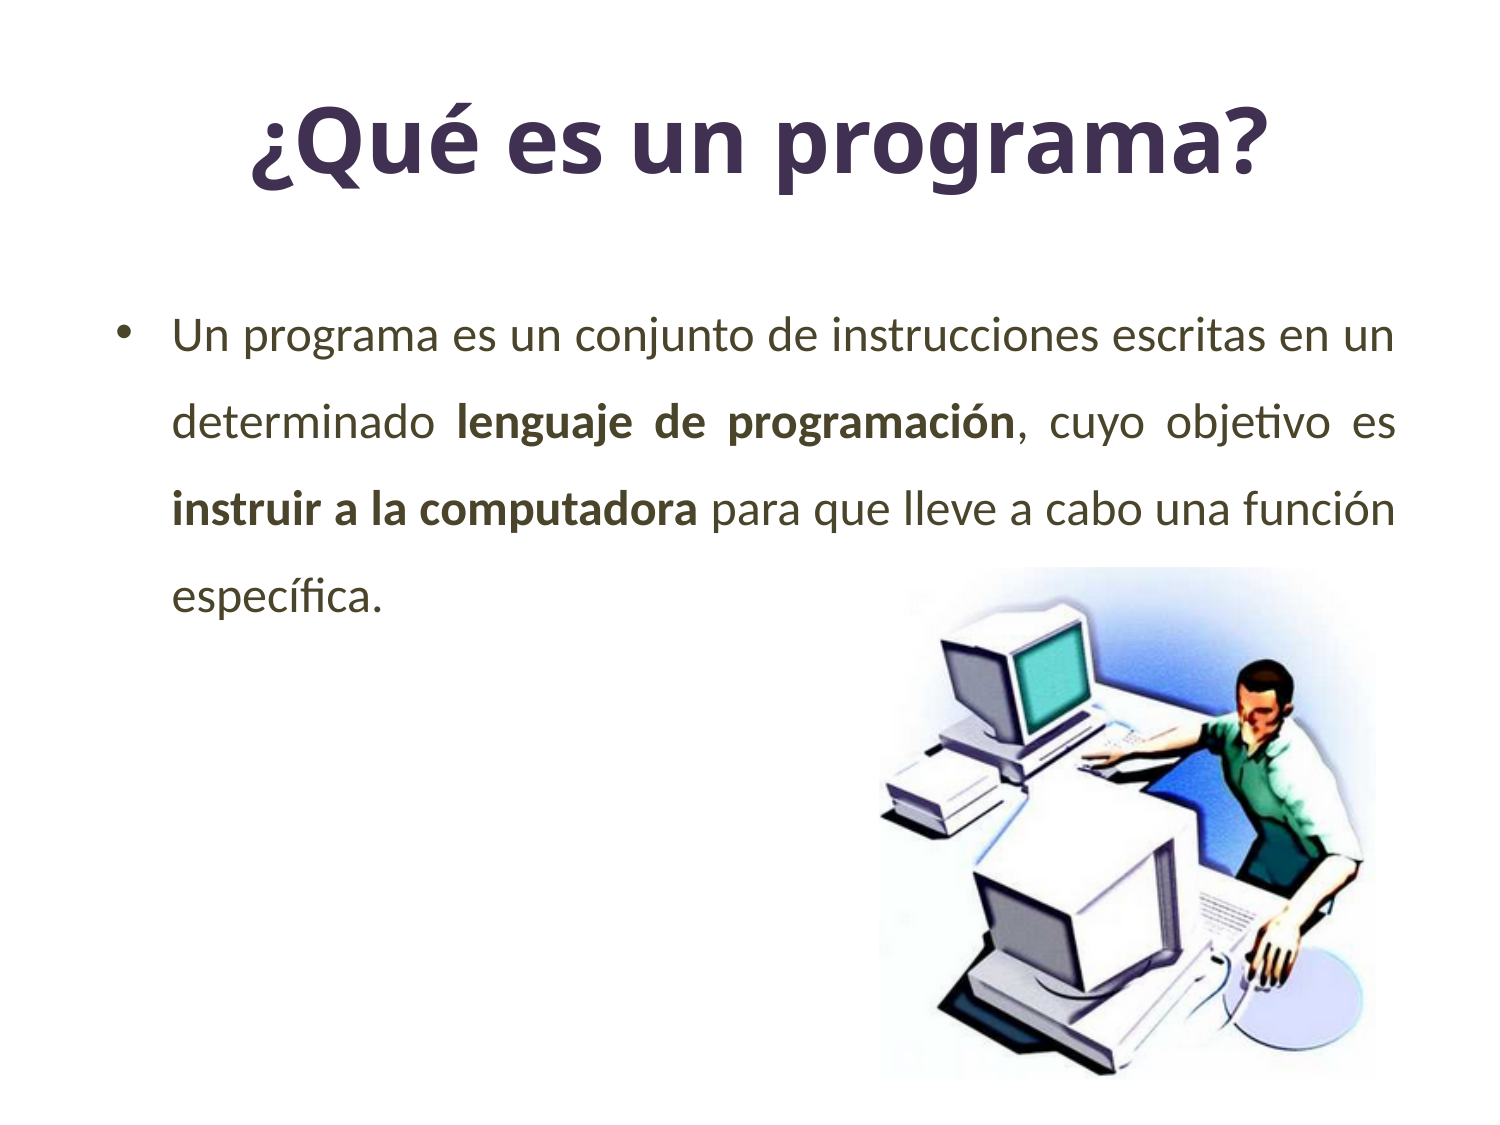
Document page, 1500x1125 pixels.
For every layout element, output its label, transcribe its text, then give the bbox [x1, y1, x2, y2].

list Un programa es un conjunto de instrucciones escritas en un determinado lenguaje de programación, cuyo objetivo es instruir a la computadora para que lleve a cabo una función específica. [100, 267, 1412, 657]
title ¿Qué es un programa? [73, 42, 1424, 231]
picture [879, 566, 1377, 1081]
